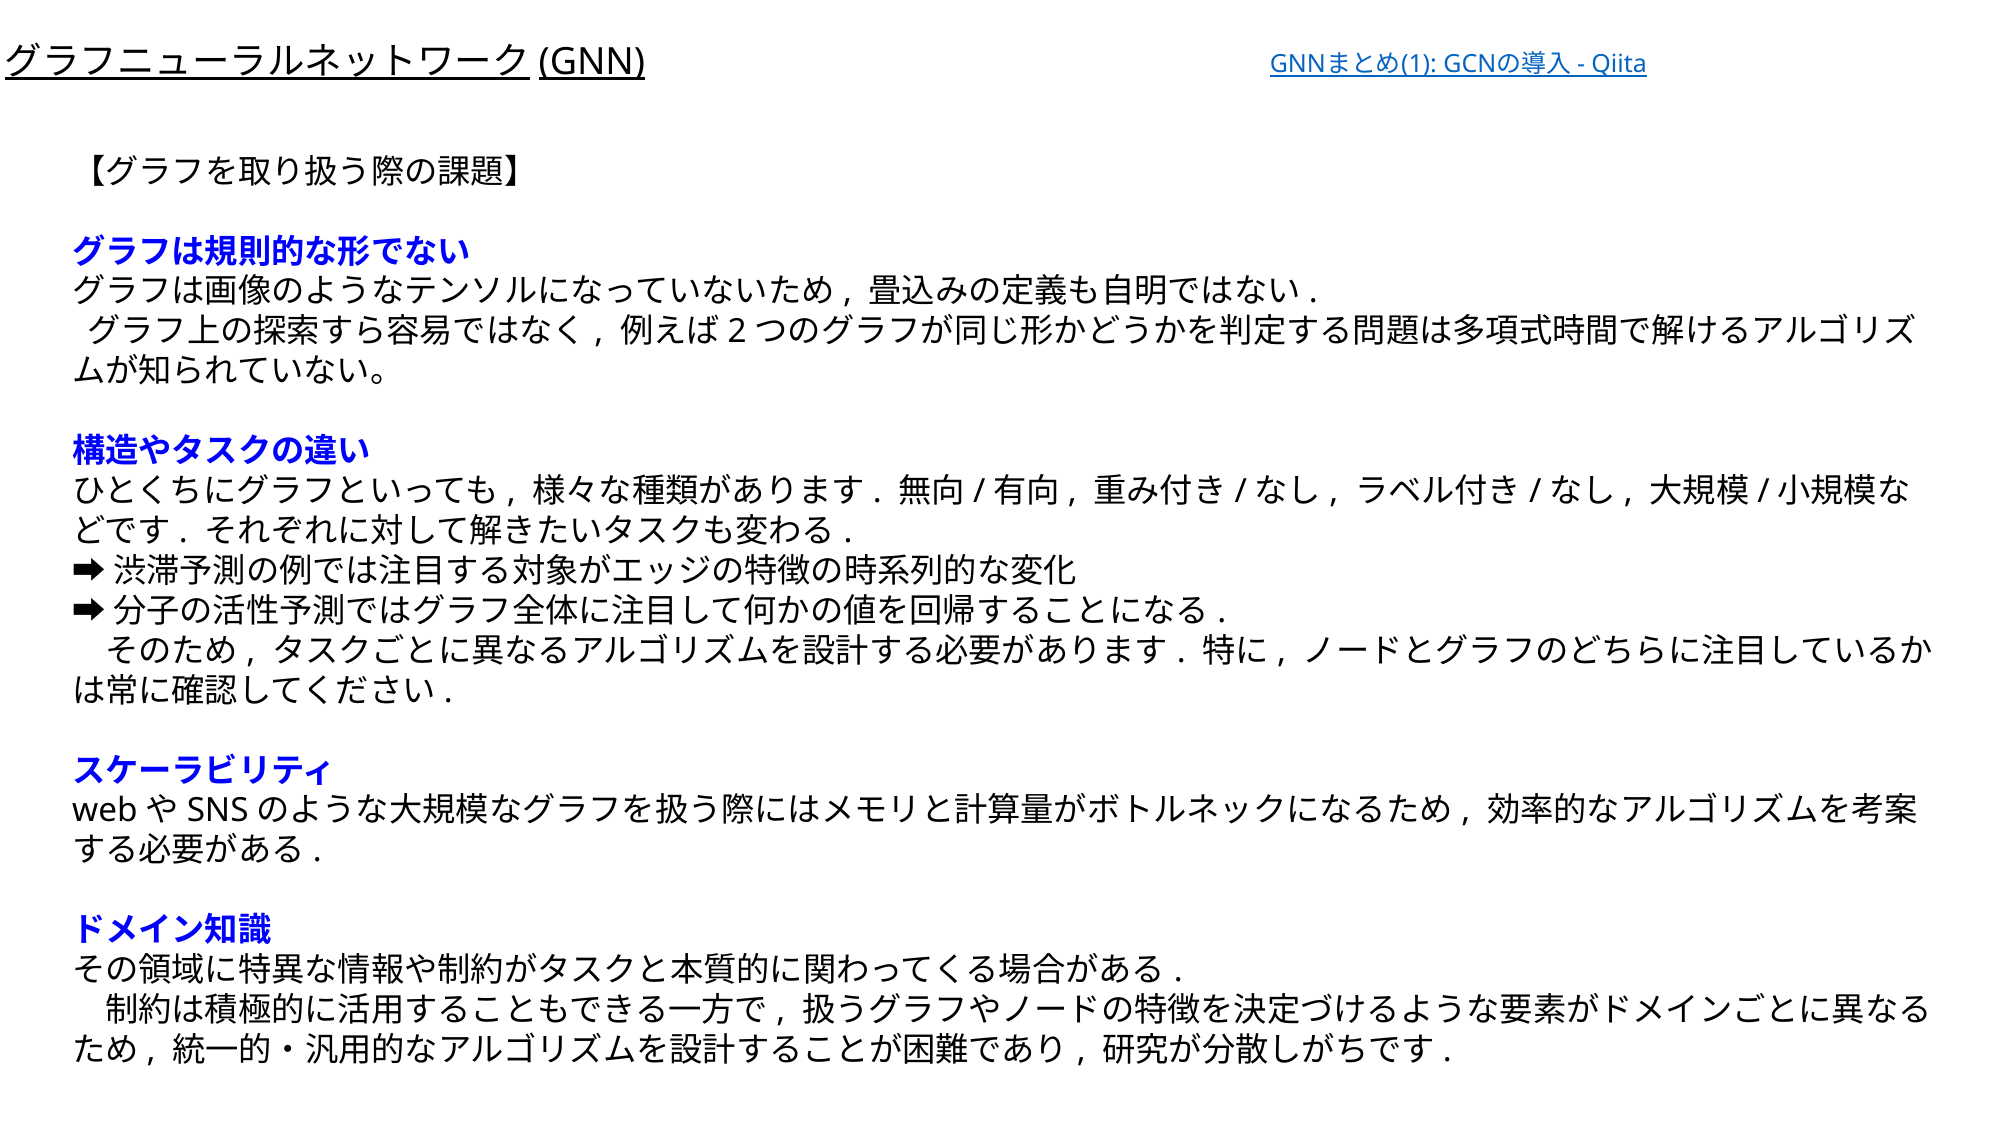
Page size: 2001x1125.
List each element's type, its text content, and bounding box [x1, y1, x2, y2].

text_box 【グラフを取り扱う際の課題】 グラフは規則的な形でない グラフは画像のようなテンソルになっていないため, 畳込みの定義も自明ではない. グラフ上の探索すら容易ではなく, 例えば2つのグラフが同じ形かどうかを判定する問題は多項式時間で解けるアルゴリズムが知られていない。 構造やタスクの違い ひとくちにグラフといっても, 様々な種類があります. 無向/有向, 重み付き/なし, ラベル付き/なし, 大規模/小規模などです. それぞれに対して解きたいタスクも変わる. ➡渋滞予測の例では注目する対象がエッジの特徴の時系列的な変化 ➡分子の活性予測ではグラフ全体に注目して何かの値を回帰することになる. そのため, タスクごとに異なるアルゴリズムを設計する必要があります. 特に, ノードとグラフのどちらに注目しているかは常に確認してください. スケーラビリティ webやSNSのような大規模なグラフを扱う際にはメモリと計算量がボトルネックになるため, 効率的なアルゴリズムを考案する必要がある. ドメイン知識 その領域に特異な情報や制約がタスクと本質的に関わってくる場合がある. 制約は積極的に活用することもできる一方で, 扱うグラフやノードの特徴を決定づけるような要素がドメインごとに異なるため, 統一的・汎用的なアルゴリズムを設計することが困難であり, 研究が分散しがちです. [57, 142, 1950, 1076]
text_box GNNまとめ(1): GCNの導入 - Qiita [1254, 40, 1965, 92]
text_box グラフニューラルネットワーク(GNN) [0, 29, 661, 90]
